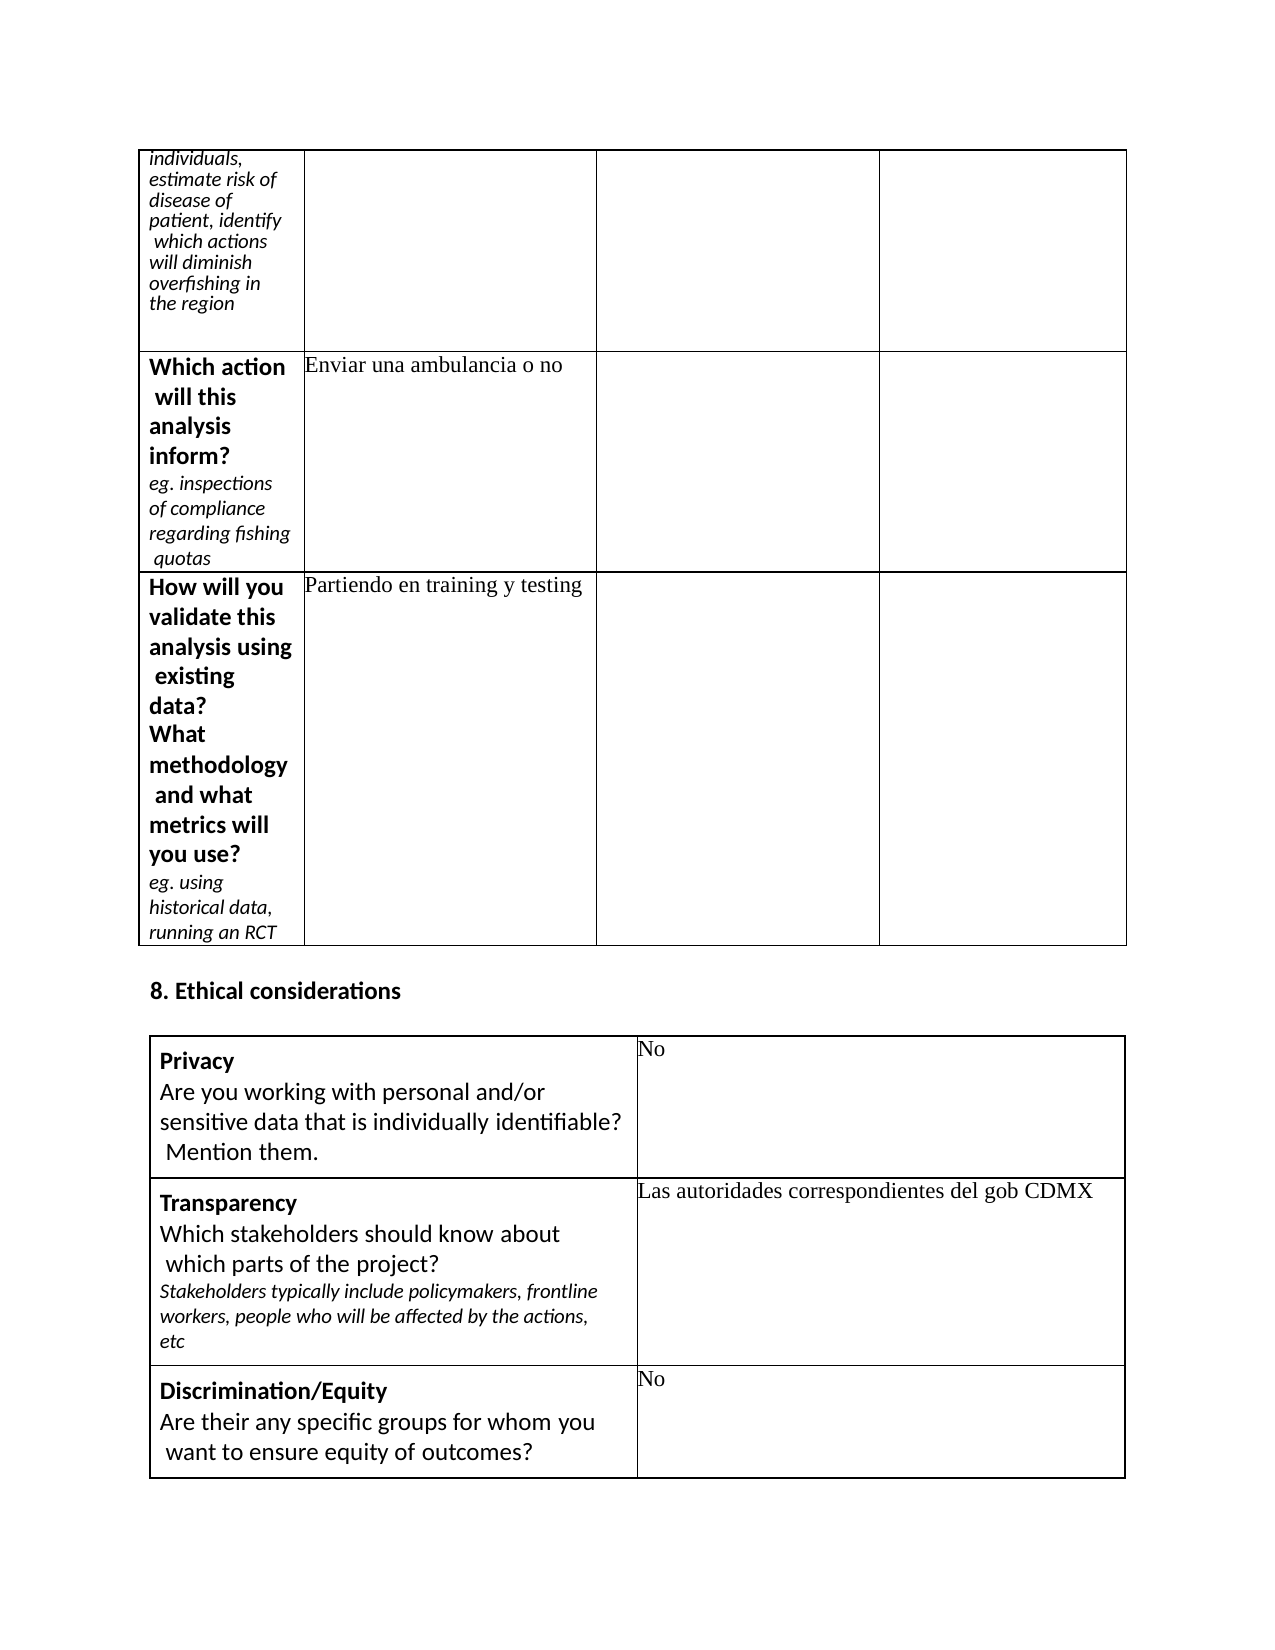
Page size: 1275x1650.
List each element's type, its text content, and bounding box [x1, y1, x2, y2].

table_cell [597, 352, 879, 571]
table_header Privacy Are you working with personal and/or sensitive data that is individually identifiable? Mention them. [151, 1037, 637, 1177]
table_cell Enviar una ambulancia o no [305, 352, 596, 571]
table_header [597, 151, 879, 351]
table_cell Las autoridades correspondientes del gob CDMX [638, 1179, 1124, 1365]
table_header No [638, 1037, 1124, 1177]
text_box 8. Ethical considerations [147, 972, 405, 1005]
table_cell How will you validate this analysis using existing data? What methodology and what metrics will you use? eg. using historical data, running an RCT [140, 573, 304, 945]
table_header individuals, estimate risk of disease of patient, identify which actions will diminish overfishing in the region [140, 151, 304, 351]
table_header [305, 151, 596, 351]
table_cell [880, 352, 1126, 571]
table_cell [880, 573, 1126, 945]
table_cell Partiendo en training y testing [305, 573, 596, 945]
table_cell Transparency Which stakeholders should know about which parts of the project? Stakeholders typically include policymakers, frontline workers, people who will be affected by the actions, etc [151, 1179, 637, 1365]
table_cell Discrimination/Equity Are their any specific groups for whom you want to ensure equity of outcomes? [151, 1366, 637, 1477]
table_cell [597, 573, 879, 945]
table_header [880, 151, 1126, 351]
table_cell No [638, 1366, 1124, 1477]
table_cell Which action will this analysis inform? eg. inspections of compliance regarding fishing quotas [140, 352, 304, 571]
